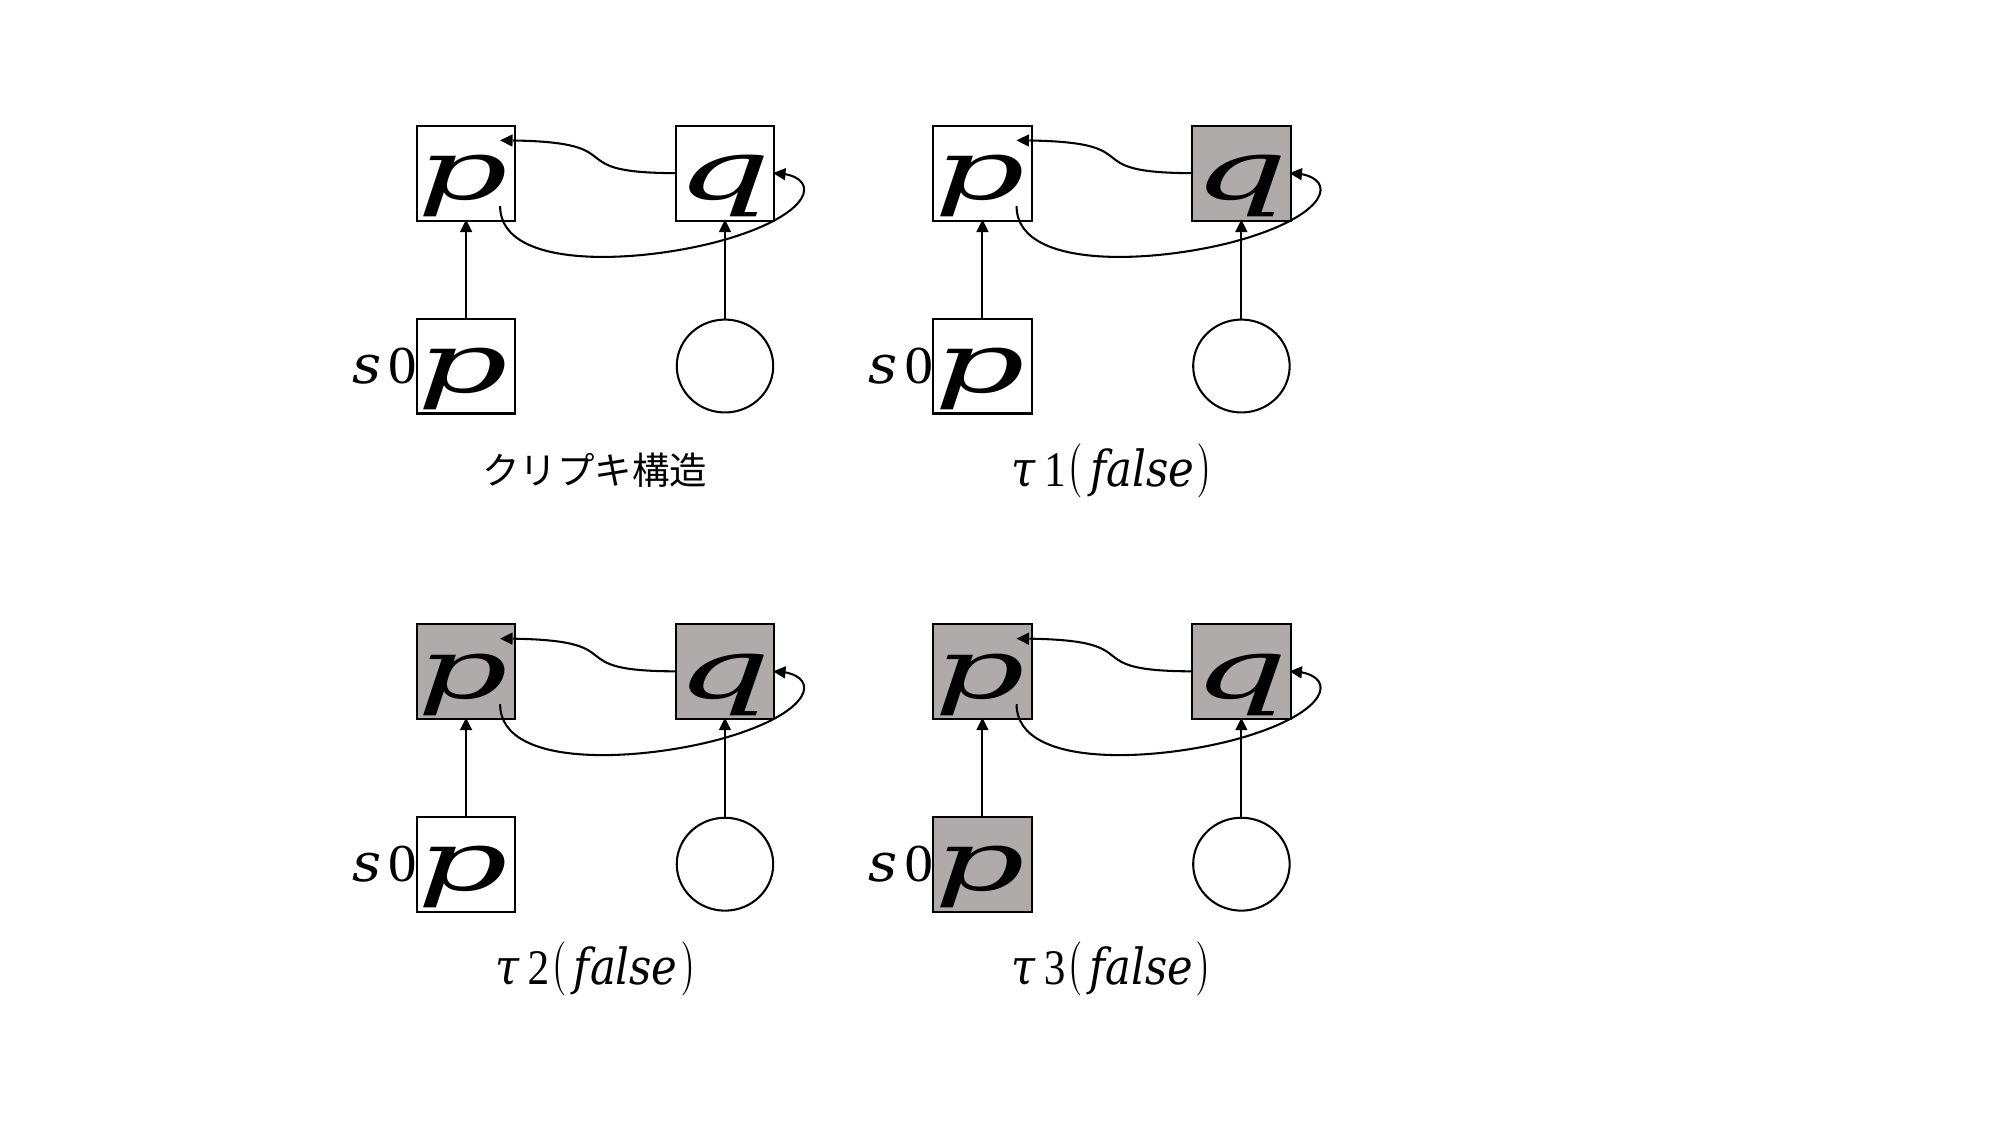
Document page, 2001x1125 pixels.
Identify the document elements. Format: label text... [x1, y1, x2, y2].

text_box クリプキ構造 [467, 439, 723, 500]
text_box [1192, 816, 1291, 912]
text_box [675, 816, 775, 912]
text_box [675, 318, 775, 414]
text_box [1192, 318, 1291, 414]
